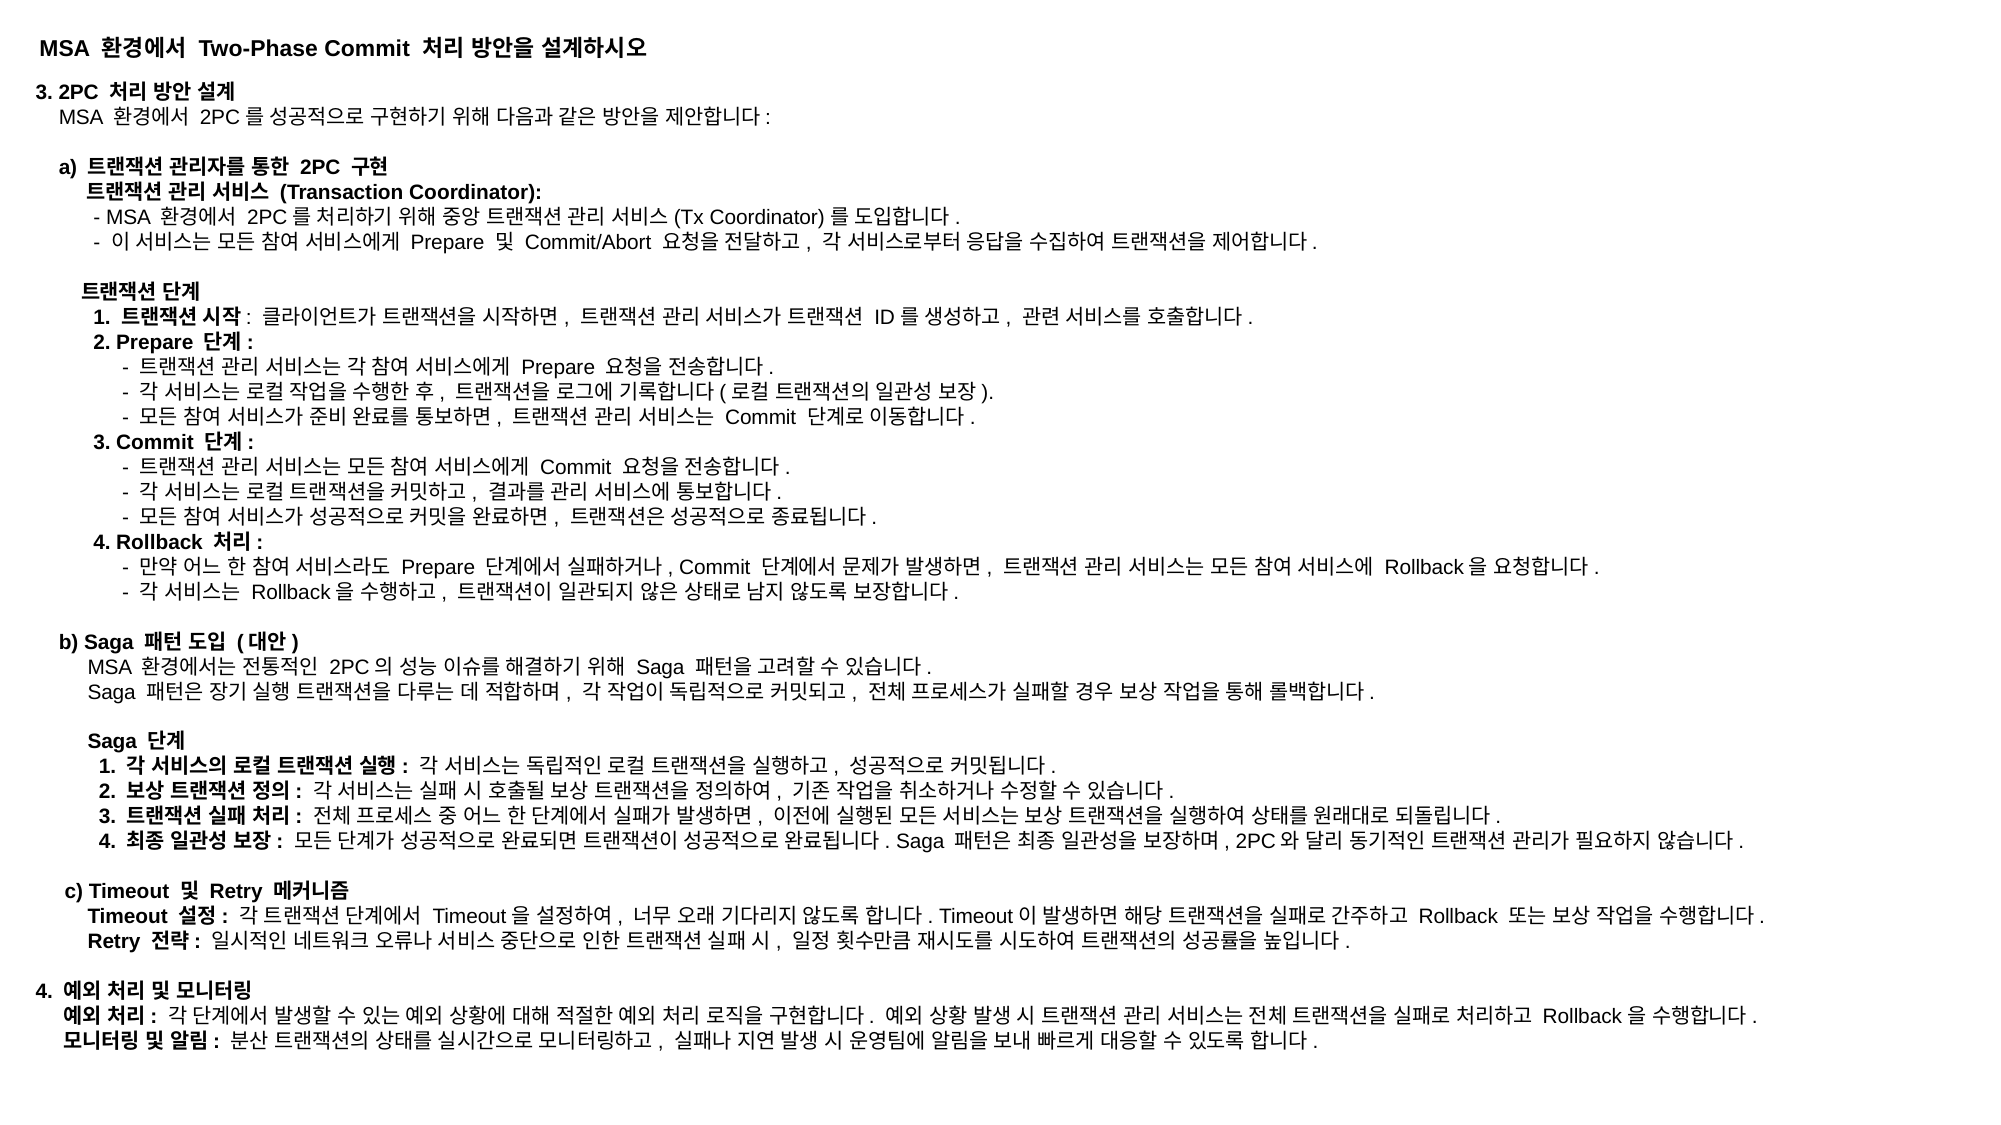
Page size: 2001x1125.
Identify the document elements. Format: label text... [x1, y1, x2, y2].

text_box 3. 2PC 처리 방안 설계 MSA 환경에서 2PC를 성공적으로 구현하기 위해 다음과 같은 방안을 제안합니다: a) 트랜잭션 관리자를 통한 2PC 구현 트랜잭션 관리 서비스 (Transaction Coordinator): - MSA 환경에서 2PC를 처리하기 위해 중앙 트랜잭션 관리 서비스(Tx Coordinator)를 도입합니다. - 이 서비스는 모든 참여 서비스에게 Prepare 및 Commit/Abort 요청을 전달하고, 각 서비스로부터 응답을 수집하여 트랜잭션을 제어합니다. 트랜잭션 단계 1. 트랜잭션 시작: 클라이언트가 트랜잭션을 시작하면, 트랜잭션 관리 서비스가 트랜잭션 ID를 생성하고, 관련 서비스를 호출합니다. 2. Prepare 단계: - 트랜잭션 관리 서비스는 각 참여 서비스에게 Prepare 요청을 전송합니다. - 각 서비스는 로컬 작업을 수행한 후, 트랜잭션을 로그에 기록합니다(로컬 트랜잭션의 일관성 보장). - 모든 참여 서비스가 준비 완료를 통보하면, 트랜잭션 관리 서비스는 Commit 단계로 이동합니다. 3. Commit 단계: - 트랜잭션 관리 서비스는 모든 참여 서비스에게 Commit 요청을 전송합니다. - 각 서비스는 로컬 트랜잭션을 커밋하고, 결과를 관리 서비스에 통보합니다. - 모든 참여 서비스가 성공적으로 커밋을 완료하면, 트랜잭션은 성공적으로 종료됩니다. 4. Rollback 처리: - 만약 어느 한 참여 서비스라도 Prepare 단계에서 실패하거나, Commit 단계에서 문제가 발생하면, 트랜잭션 관리 서비스는 모든 참여 서비스에 Rollback을 요청합니다. - 각 서비스는 Rollback을 수행하고, 트랜잭션이 일관되지 않은 상태로 남지 않도록 보장합니다. b) Saga 패턴 도입 (대안) MSA 환경에서는 전통적인 2PC의 성능 이슈를 해결하기 위해 Saga 패턴을 고려할 수 있습니다. Saga 패턴은 장기 실행 트랜잭션을 다루는 데 적합하며, 각 작업이 독립적으로 커밋되고, 전체 프로세스가 실패할 경우 보상 작업을 통해 롤백합니다. Saga 단계 1. 각 서비스의 로컬 트랜잭션 실행: 각 서비스는 독립적인 로컬 트랜잭션을 실행하고, 성공적으로 커밋됩니다. 2. 보상 트랜잭션 정의: 각 서비스는 실패 시 호출될 보상 트랜잭션을 정의하여, 기존 작업을 취소하거나 수정할 수 있습니다. 3. 트랜잭션 실패 처리: 전체 프로세스 중 어느 한 단계에서 실패가 발생하면, 이전에 실행된 모든 서비스는 보상 트랜잭션을 실행하여 상태를 원래대로 되돌립니다. 4. 최종 일관성 보장: 모든 단계가 성공적으로 완료되면 트랜잭션이 성공적으로 완료됩니다. Saga 패턴은 최종 일관성을 보장하며, 2PC와 달리 동기적인 트랜잭션 관리가 필요하지 않습니다. c) Timeout 및 Retry 메커니즘 Timeout 설정: 각 트랜잭션 단계에서 Timeout을 설정하여, 너무 오래 기다리지 않도록 합니다. Timeout이 발생하면 해당 트랜잭션을 실패로 간주하고 Rollback 또는 보상 작업을 수행합니다. Retry 전략: 일시적인 네트워크 오류나 서비스 중단으로 인한 트랜잭션 실패 시, 일정 횟수만큼 재시도를 시도하여 트랜잭션의 성공률을 높입니다. 4. 예외 처리 및 모니터링 예외 처리: 각 단계에서 발생할 수 있는 예외 상황에 대해 적절한 예외 처리 로직을 구현합니다. 예외 상황 발생 시 트랜잭션 관리 서비스는 전체 트랜잭션을 실패로 처리하고 Rollback을 수행합니다. 모니터링 및 알림: 분산 트랜잭션의 상태를 실시간으로 모니터링하고, 실패나 지연 발생 시 운영팀에 알림을 보내 빠르게 대응할 수 있도록 합니다. [20, 71, 1979, 1086]
text_box MSA 환경에서 Two-Phase Commit 처리 방안을 설계하시오 [24, 26, 1979, 69]
